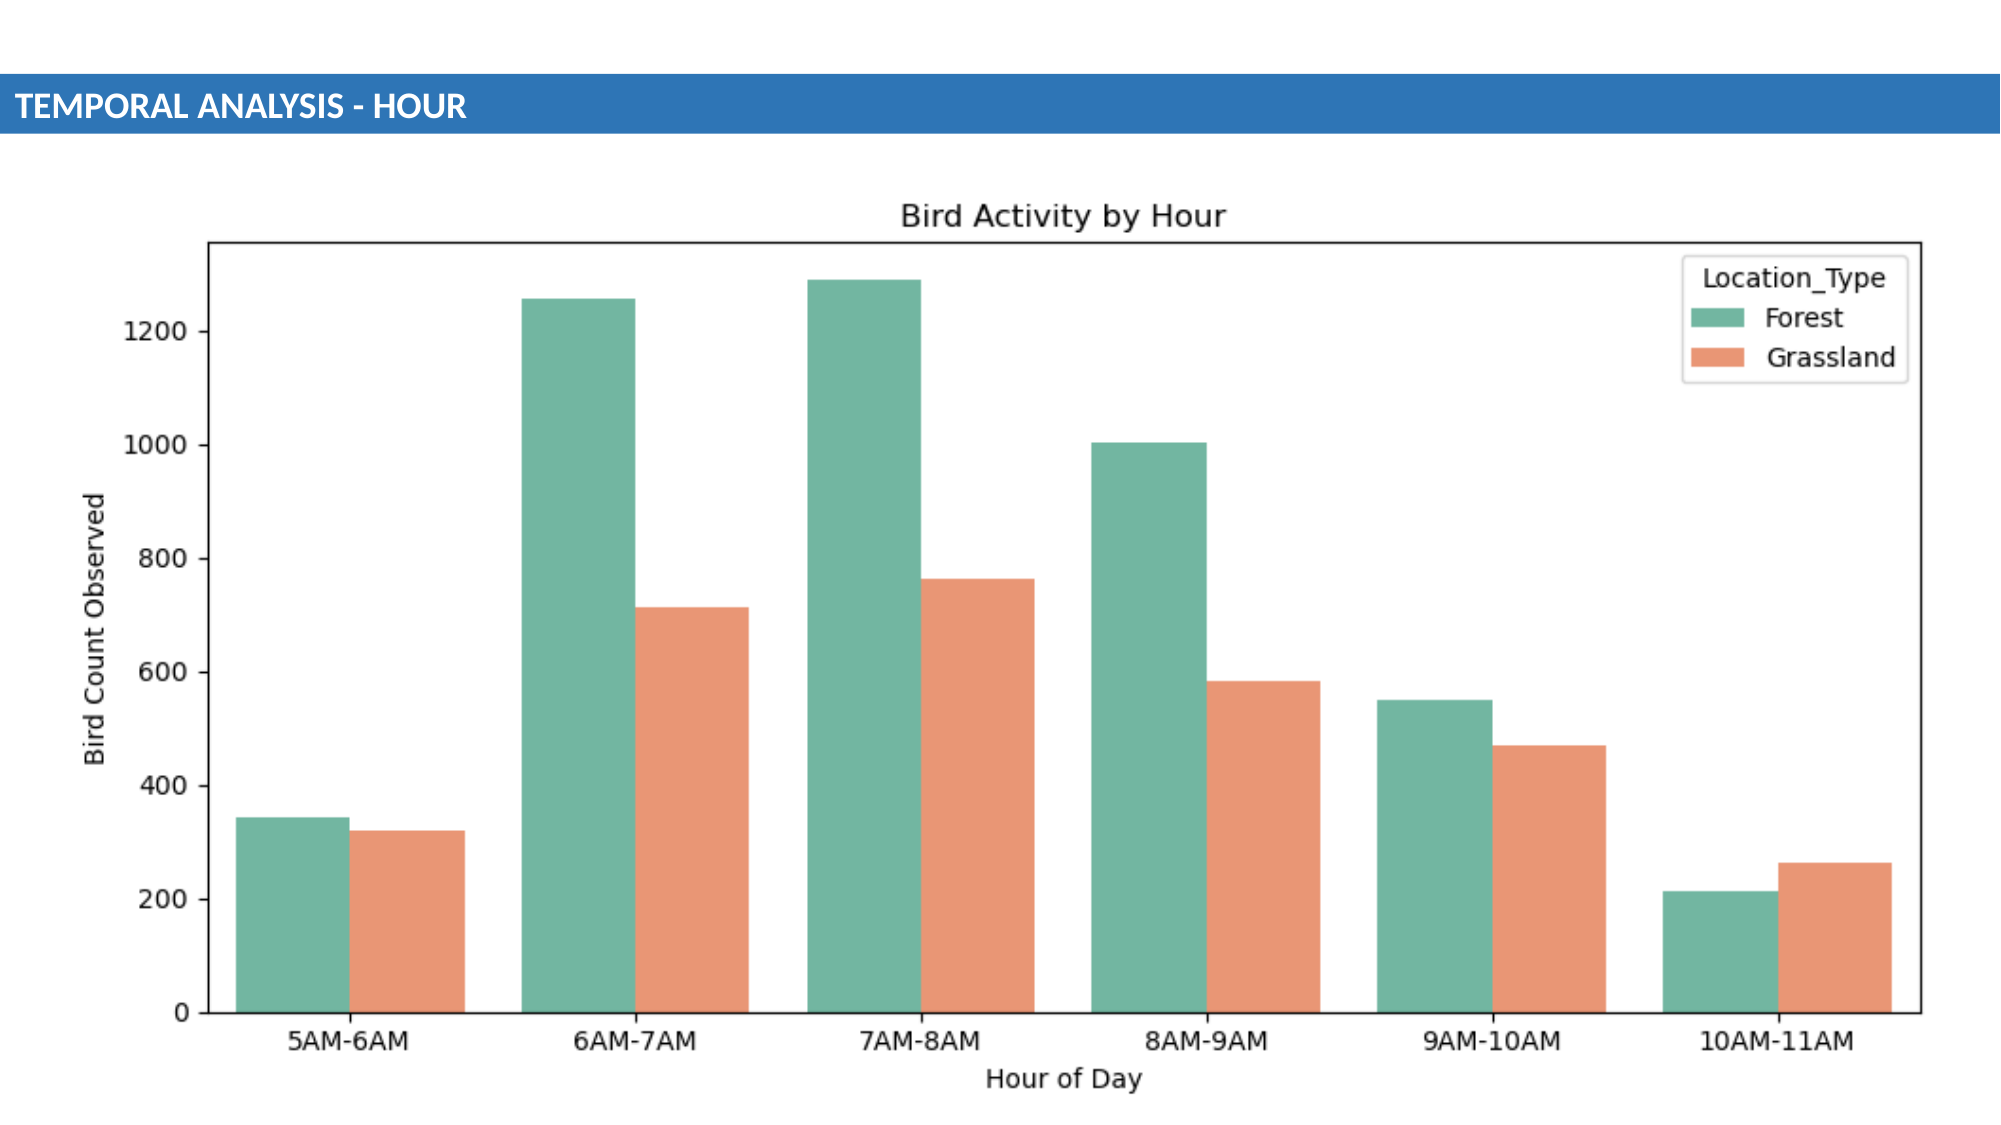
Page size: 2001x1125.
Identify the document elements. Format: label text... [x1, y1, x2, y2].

text_box TEMPORAL ANALYSIS - HOUR [0, 73, 2000, 134]
picture [68, 195, 1932, 1096]
